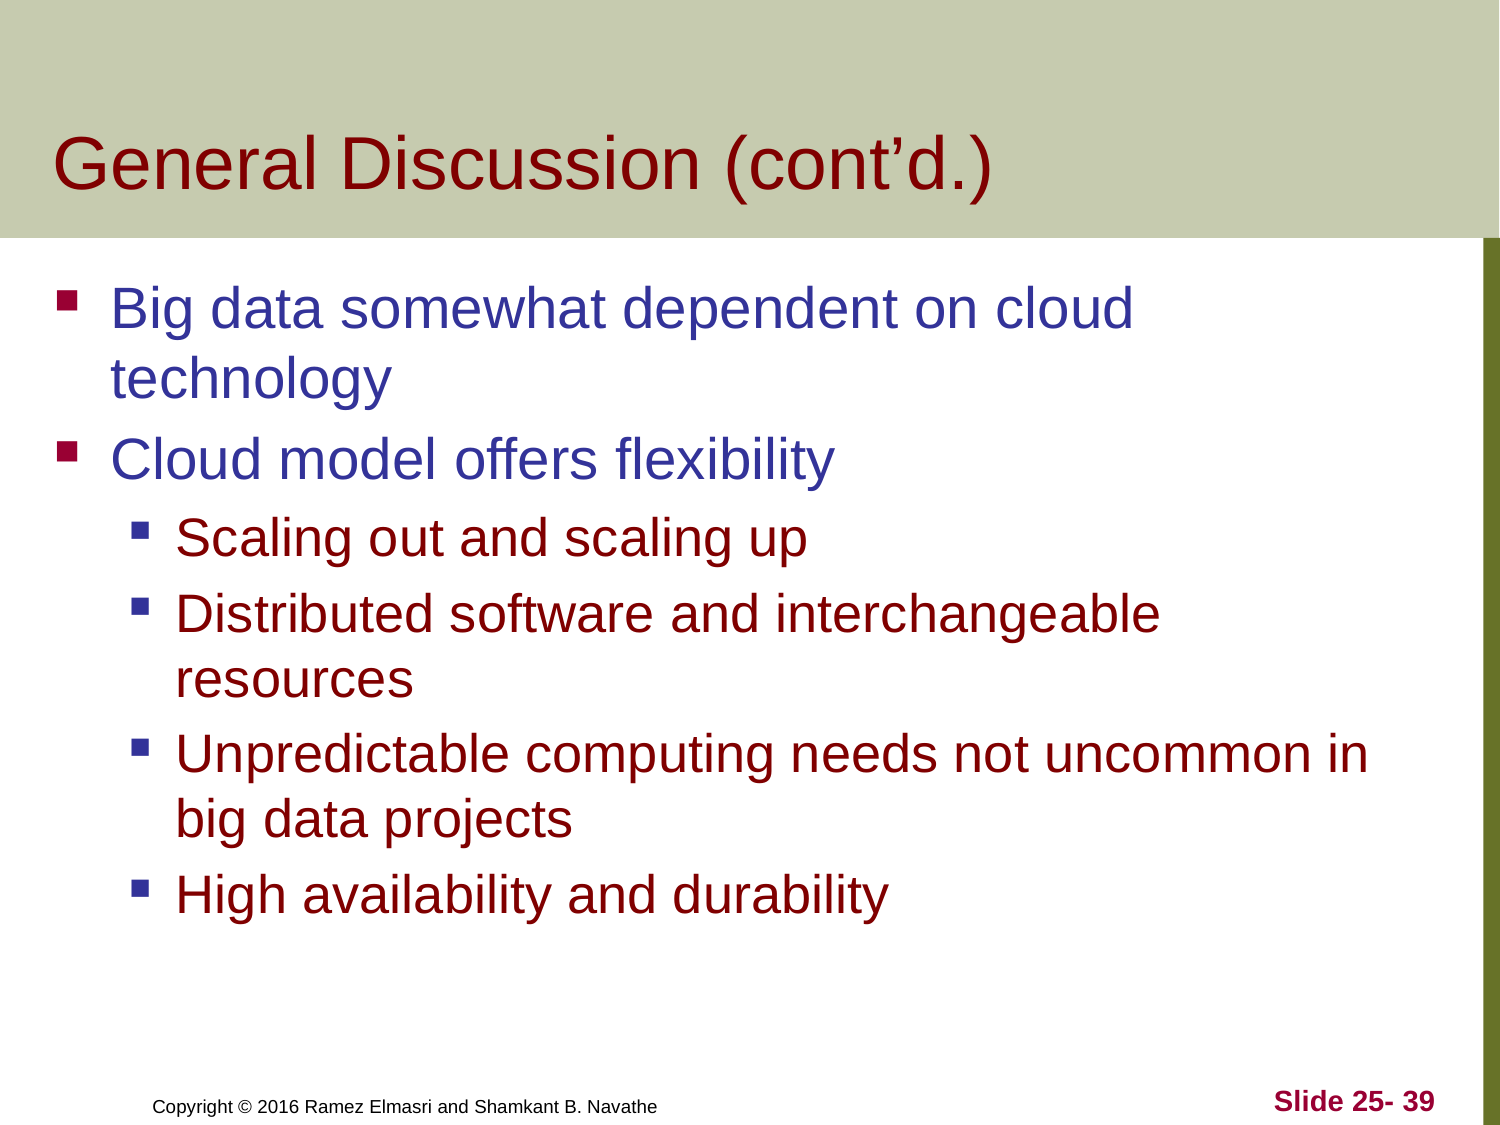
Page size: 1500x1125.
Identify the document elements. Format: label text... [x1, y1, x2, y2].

text_box Slide 25- 1 [1137, 1050, 1450, 1125]
text_box General Discussion (cont’d.) [37, 49, 1317, 213]
text_box Big data somewhat dependent on cloud technology Cloud model offers flexibility Scaling out and scaling up Distributed software and interchangeable resources Unpredictable computing needs not uncommon in big data projects High availability and durability [39, 262, 1400, 1013]
